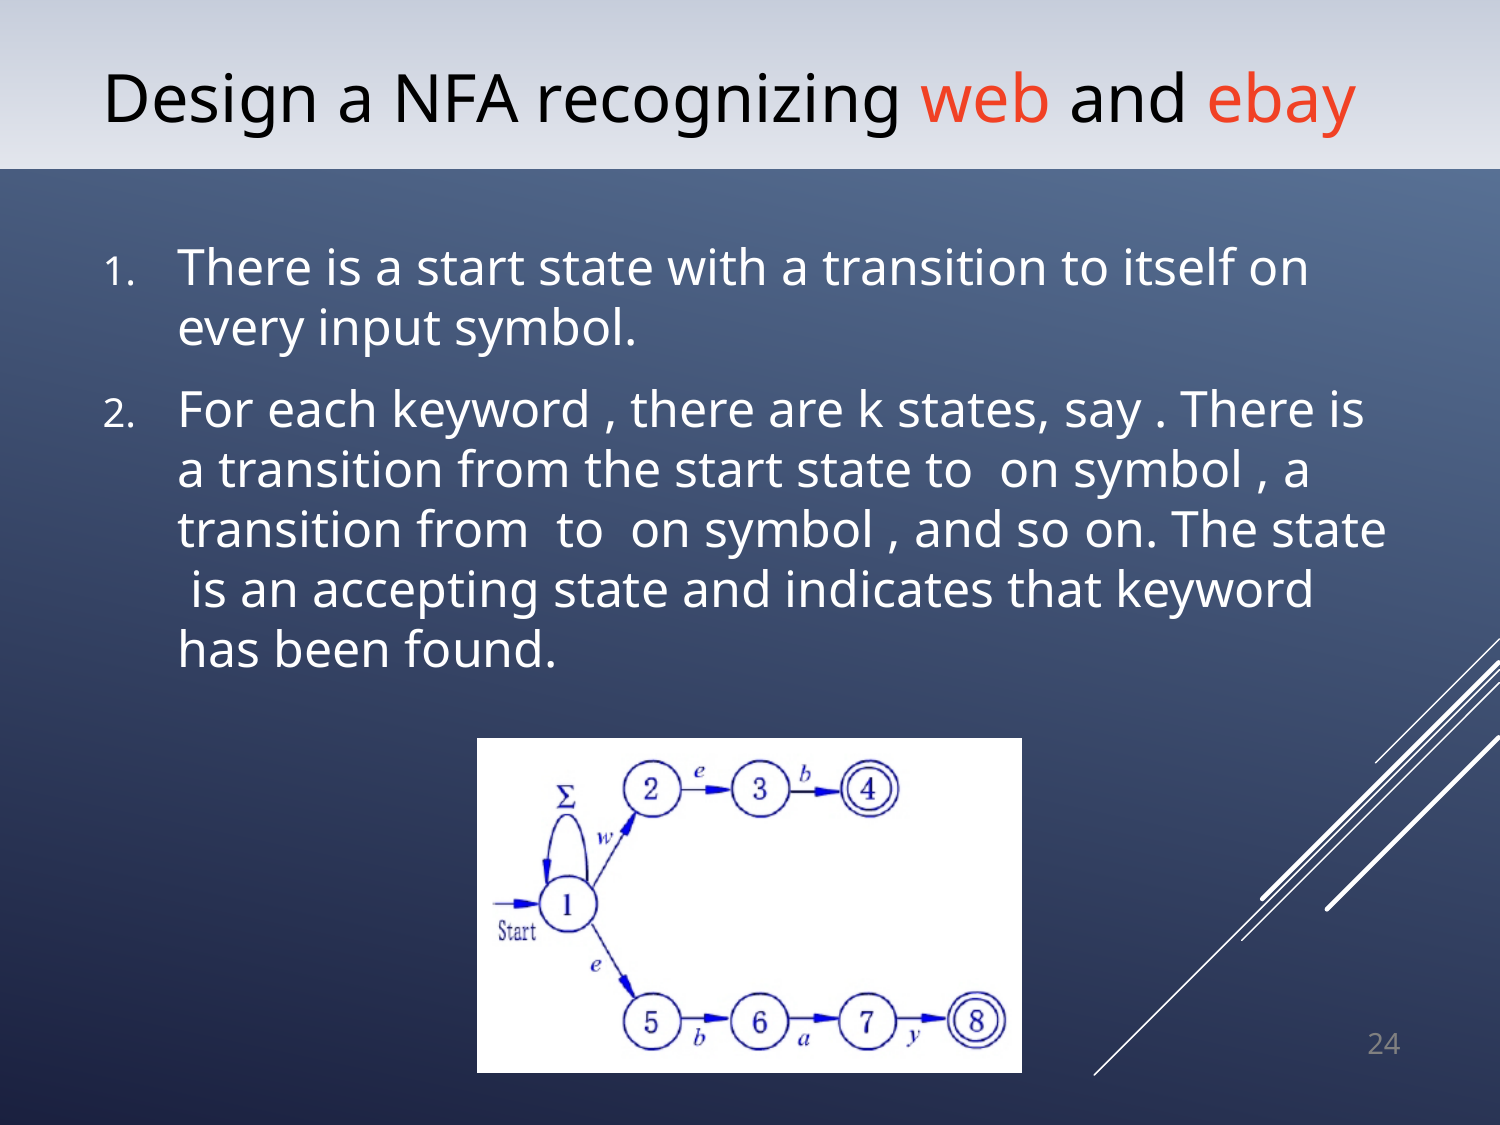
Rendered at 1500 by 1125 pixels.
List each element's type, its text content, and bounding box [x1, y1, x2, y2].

title Design a NFA recognizing web and ebay [87, 24, 1416, 169]
picture [477, 737, 1022, 1073]
slide_number 24 [1328, 1002, 1416, 1073]
